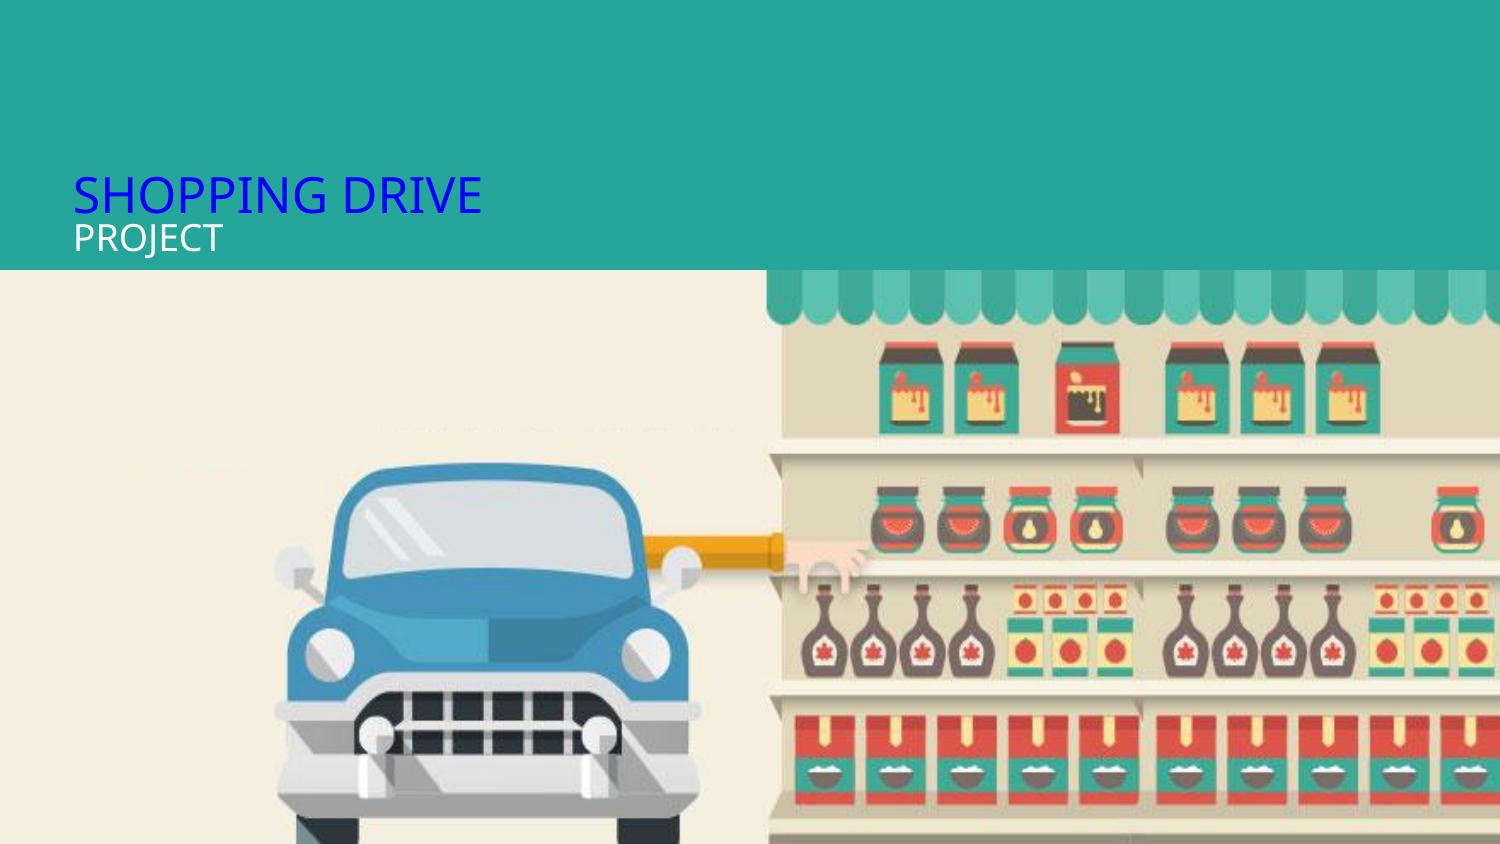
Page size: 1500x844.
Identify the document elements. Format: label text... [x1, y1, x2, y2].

picture [0, 270, 1500, 844]
subtitle PROJECT [57, 198, 465, 269]
subtitle SHOPPING DRIVE [57, 148, 735, 247]
